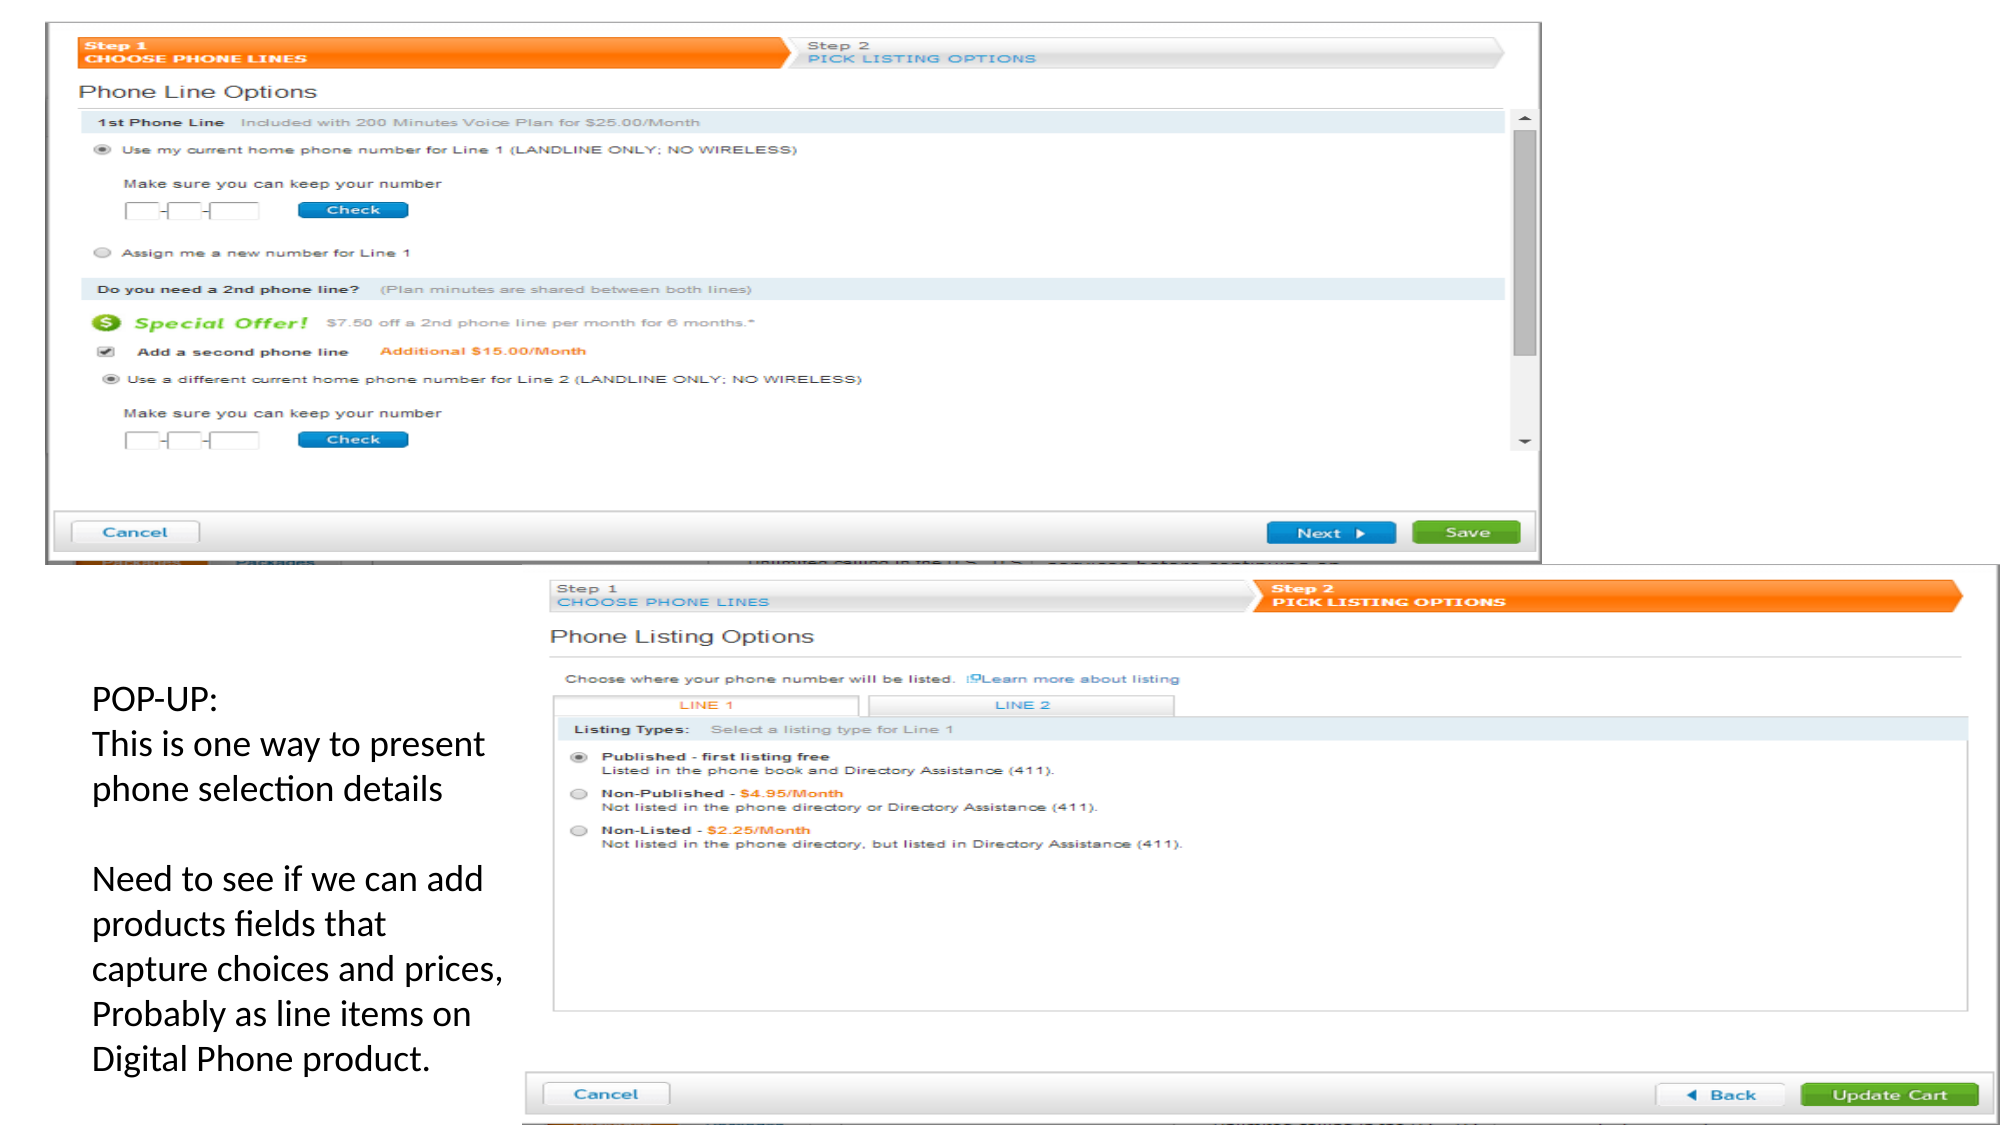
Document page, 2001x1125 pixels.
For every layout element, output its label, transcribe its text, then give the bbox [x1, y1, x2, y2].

text_box POP-UP: This is one way to present phone selection details Need to see if we can add products fields that capture choices and prices, Probably as line items on Digital Phone product. [77, 666, 522, 1087]
picture [45, 21, 2000, 1125]
